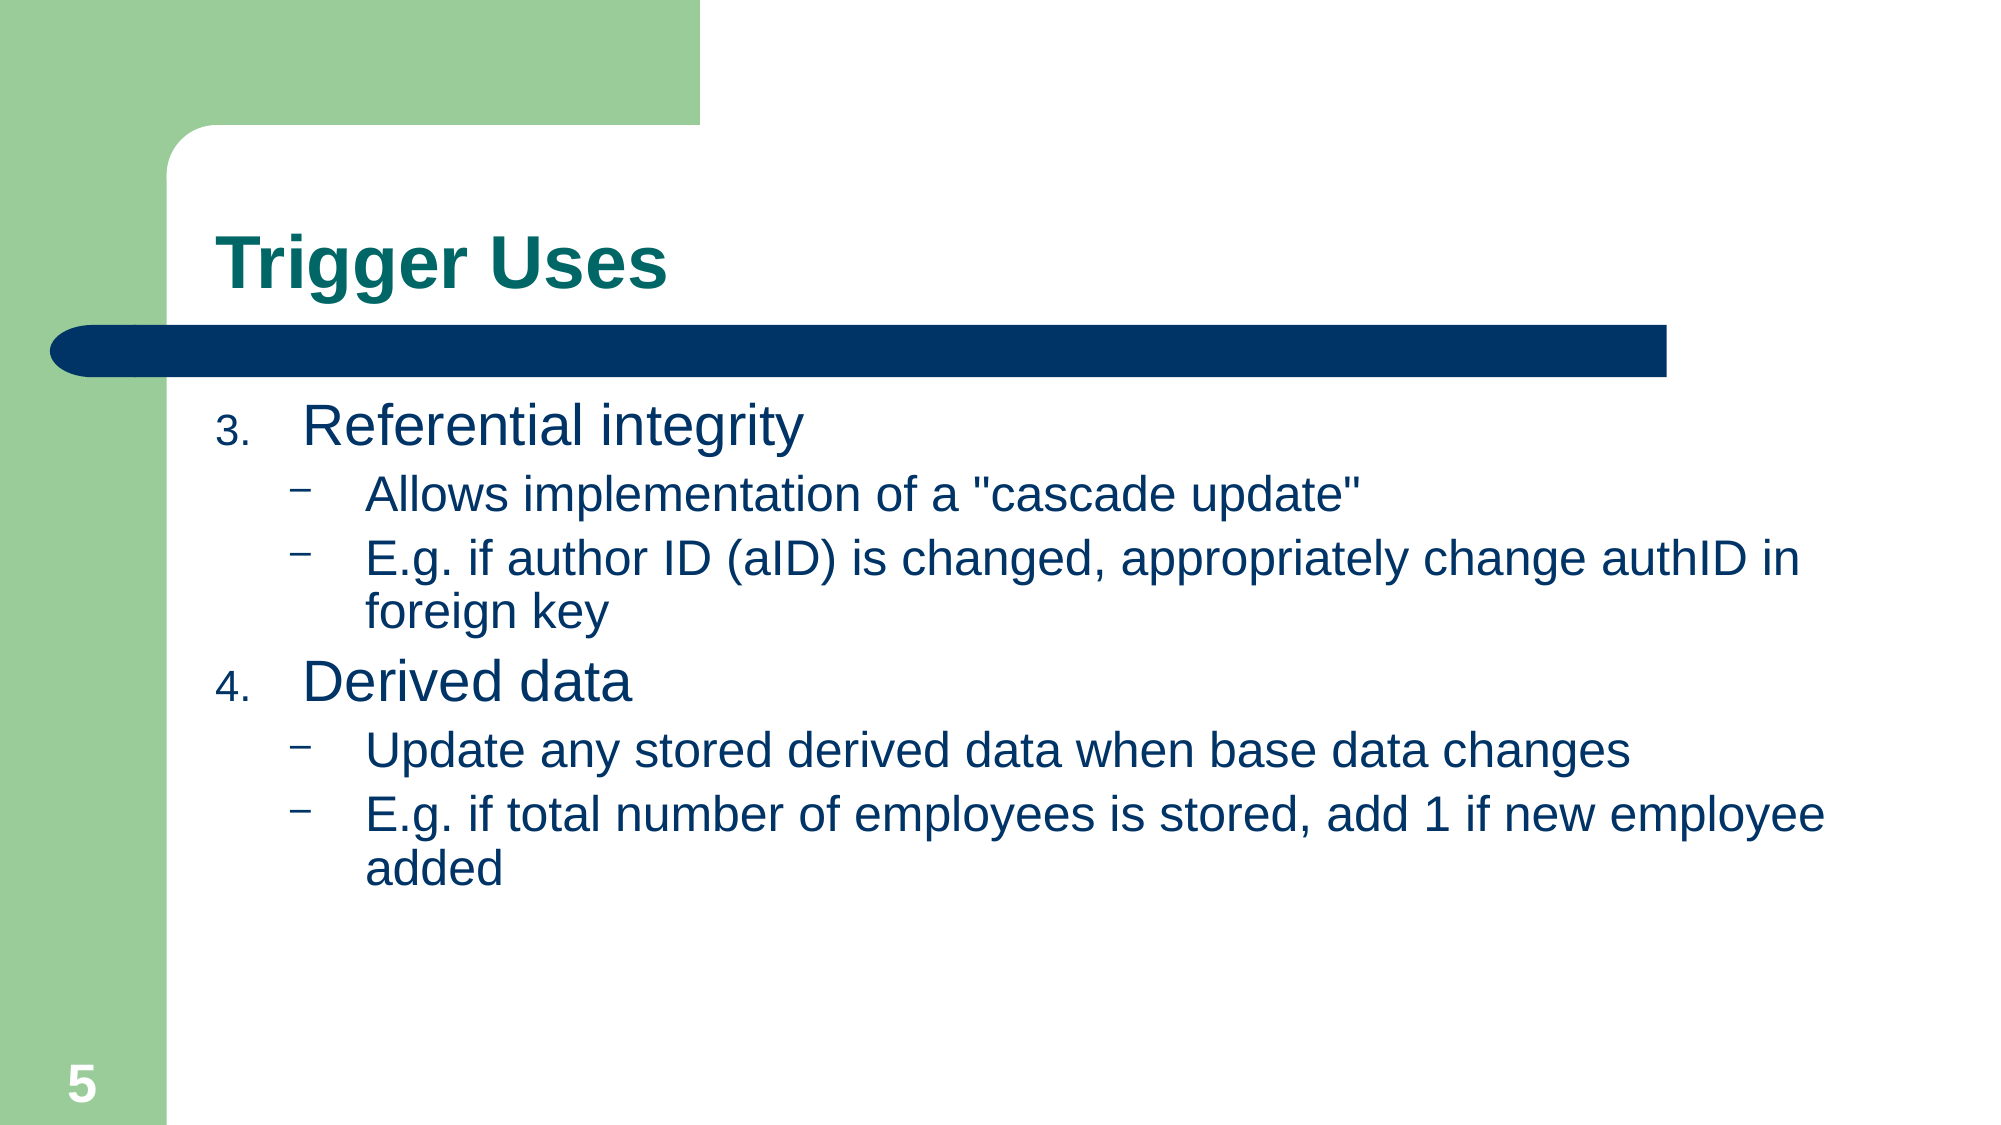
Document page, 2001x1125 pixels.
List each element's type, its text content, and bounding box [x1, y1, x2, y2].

slide_number 5 [18, 1040, 147, 1121]
title Trigger Uses [200, 125, 1950, 313]
list Referential integrity Allows implementation of a "cascade update" E.g. if author ID (aID) is changed, appropriately change authID in foreign key Derived data Update any stored derived data when base data changes E.g. if total number of employees is stored, add 1 if new employee added [200, 387, 1950, 1000]
